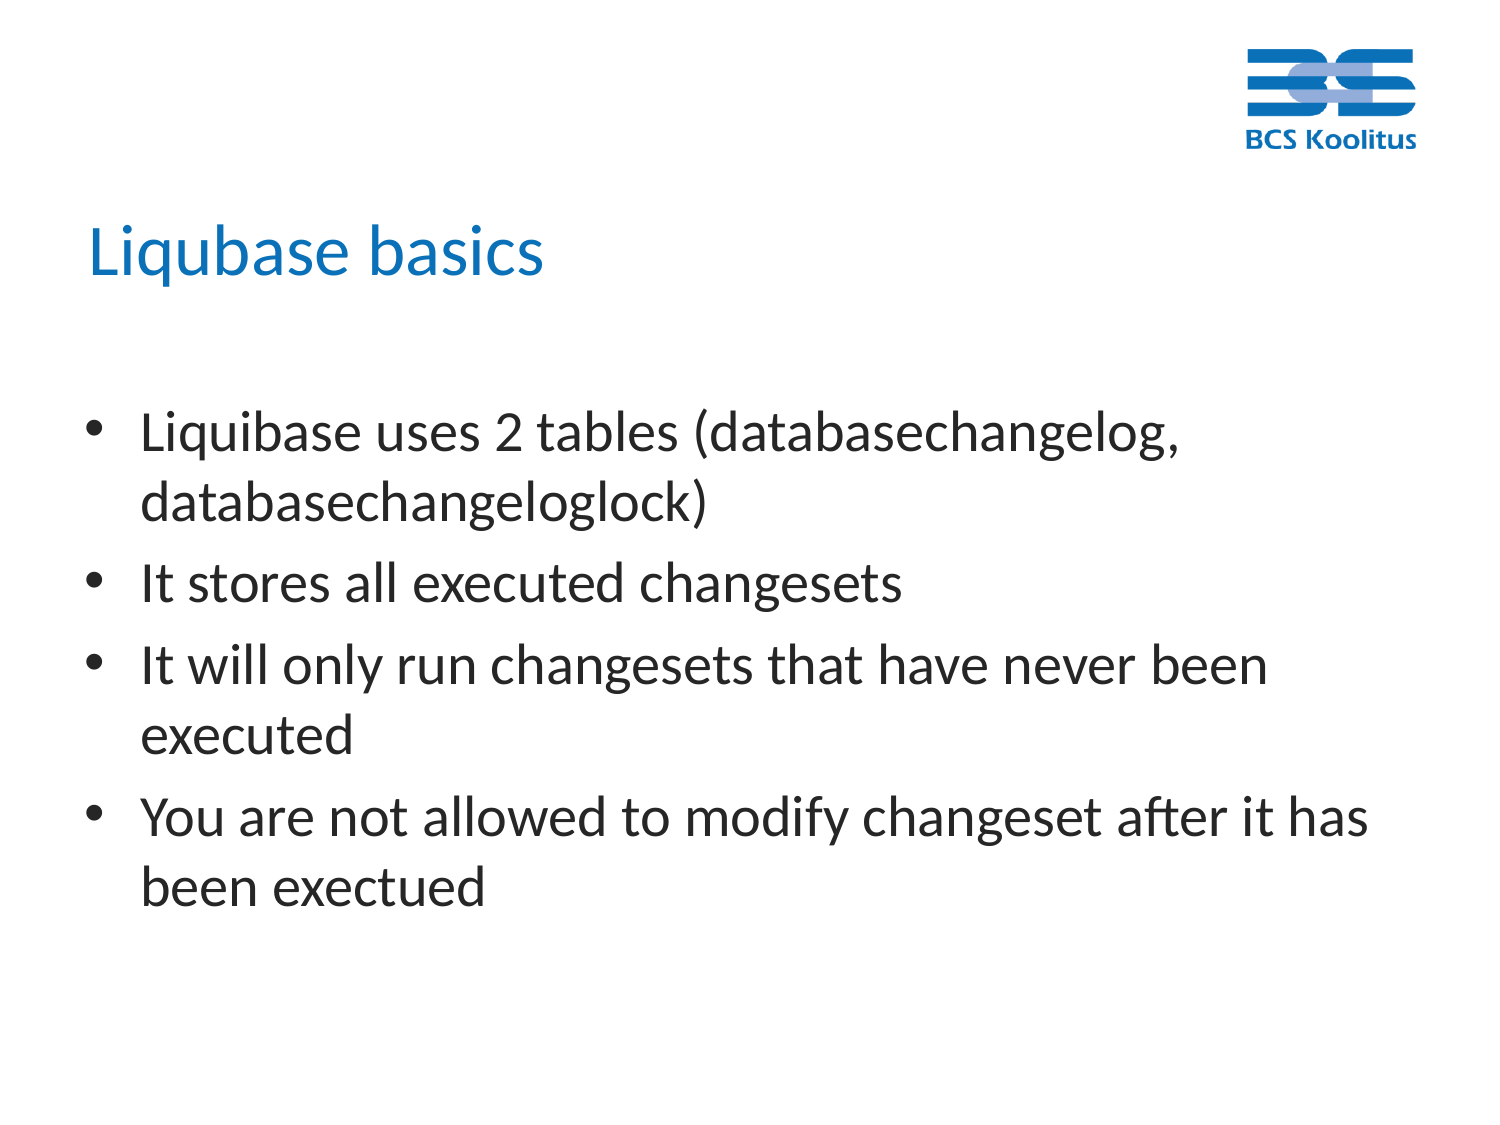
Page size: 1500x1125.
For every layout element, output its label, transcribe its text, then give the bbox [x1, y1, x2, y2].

picture [1246, 49, 1416, 149]
title Liqubase basics [73, 172, 1424, 297]
list Liquibase uses 2 tables (databasechangelog, databasechangeloglock) It stores all executed changesets It will only run changesets that have never been executed You are not allowed to modify changeset after it has been exectued [69, 385, 1421, 1041]
